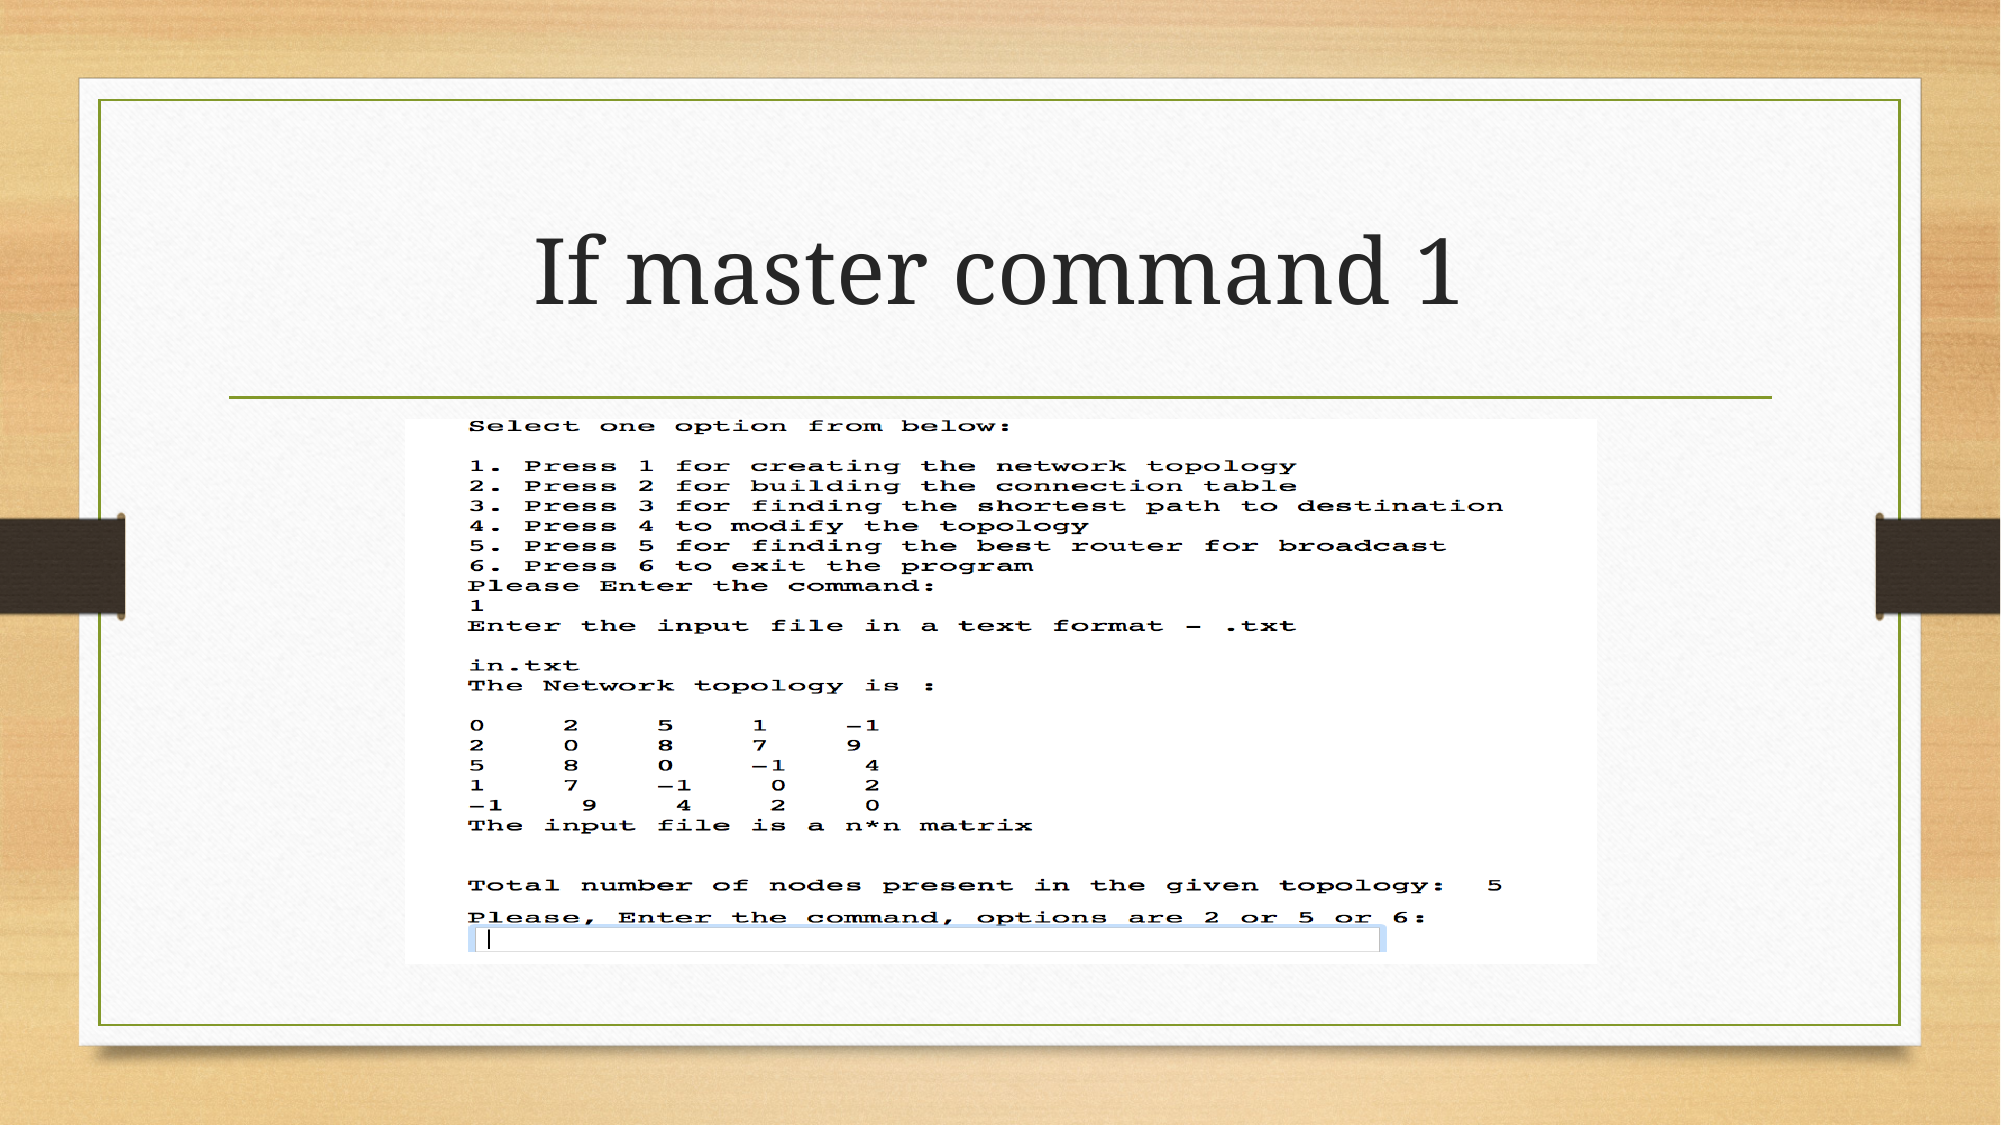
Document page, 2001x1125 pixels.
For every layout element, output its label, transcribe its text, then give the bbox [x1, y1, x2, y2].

title If master command 1 [212, 161, 1788, 375]
picture [0, 0, 2001, 1125]
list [405, 419, 1597, 964]
